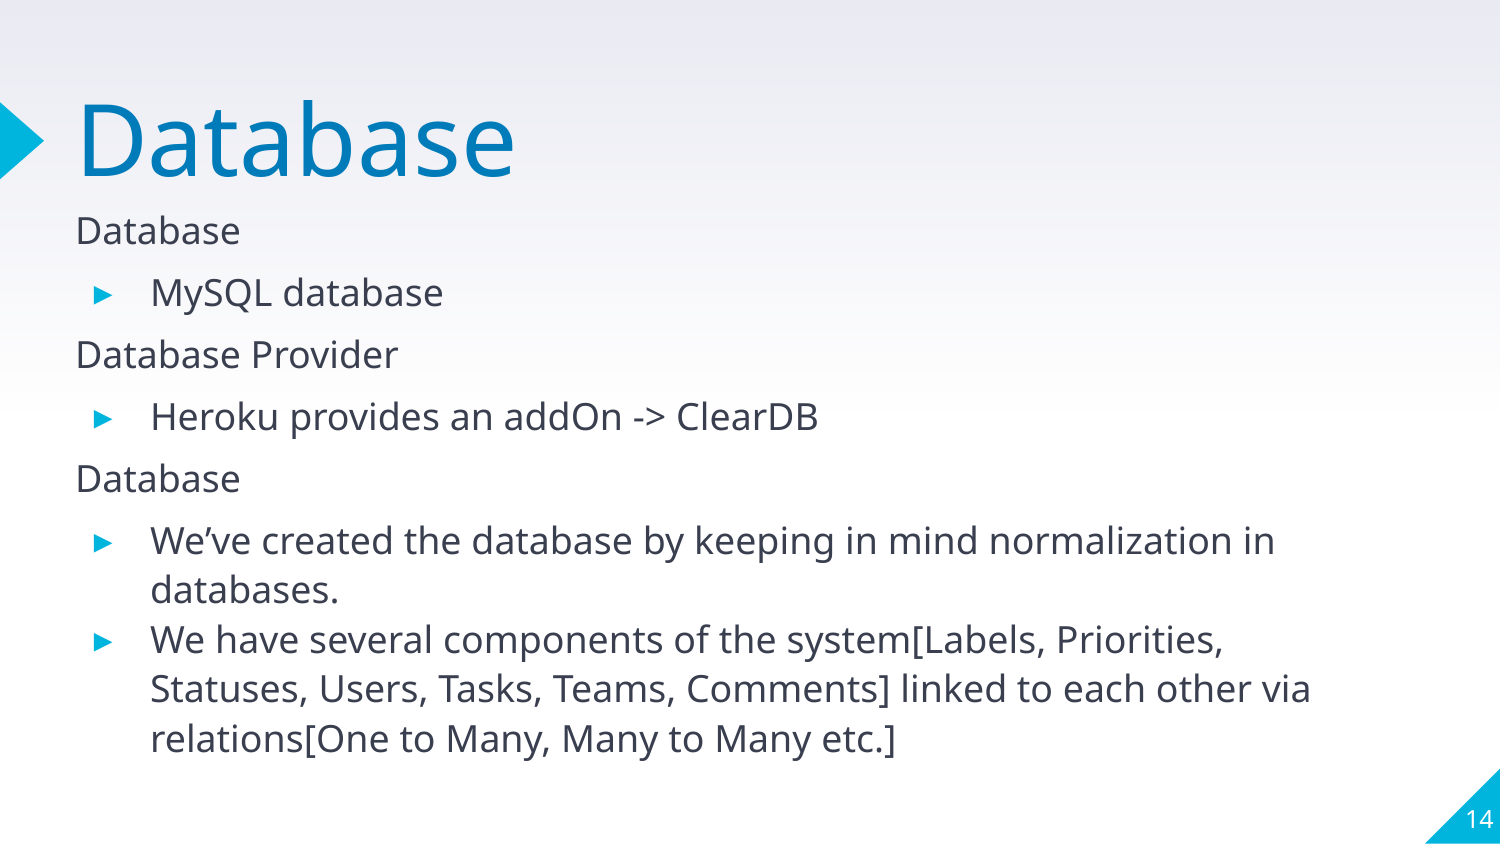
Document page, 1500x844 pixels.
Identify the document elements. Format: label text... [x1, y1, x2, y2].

title Database [75, 99, 1001, 202]
list Database MySQL database Database Provider Heroku provides an addOn -> ClearDB Database We’ve created the database by keeping in mind normalization in databases. We have several components of the system[Labels, Priorities, Statuses, Users, Tasks, Teams, Comments] linked to each other via relations[One to Many, Many to Many etc.] [75, 202, 1341, 642]
slide_number ‹#› [1418, 760, 1494, 838]
